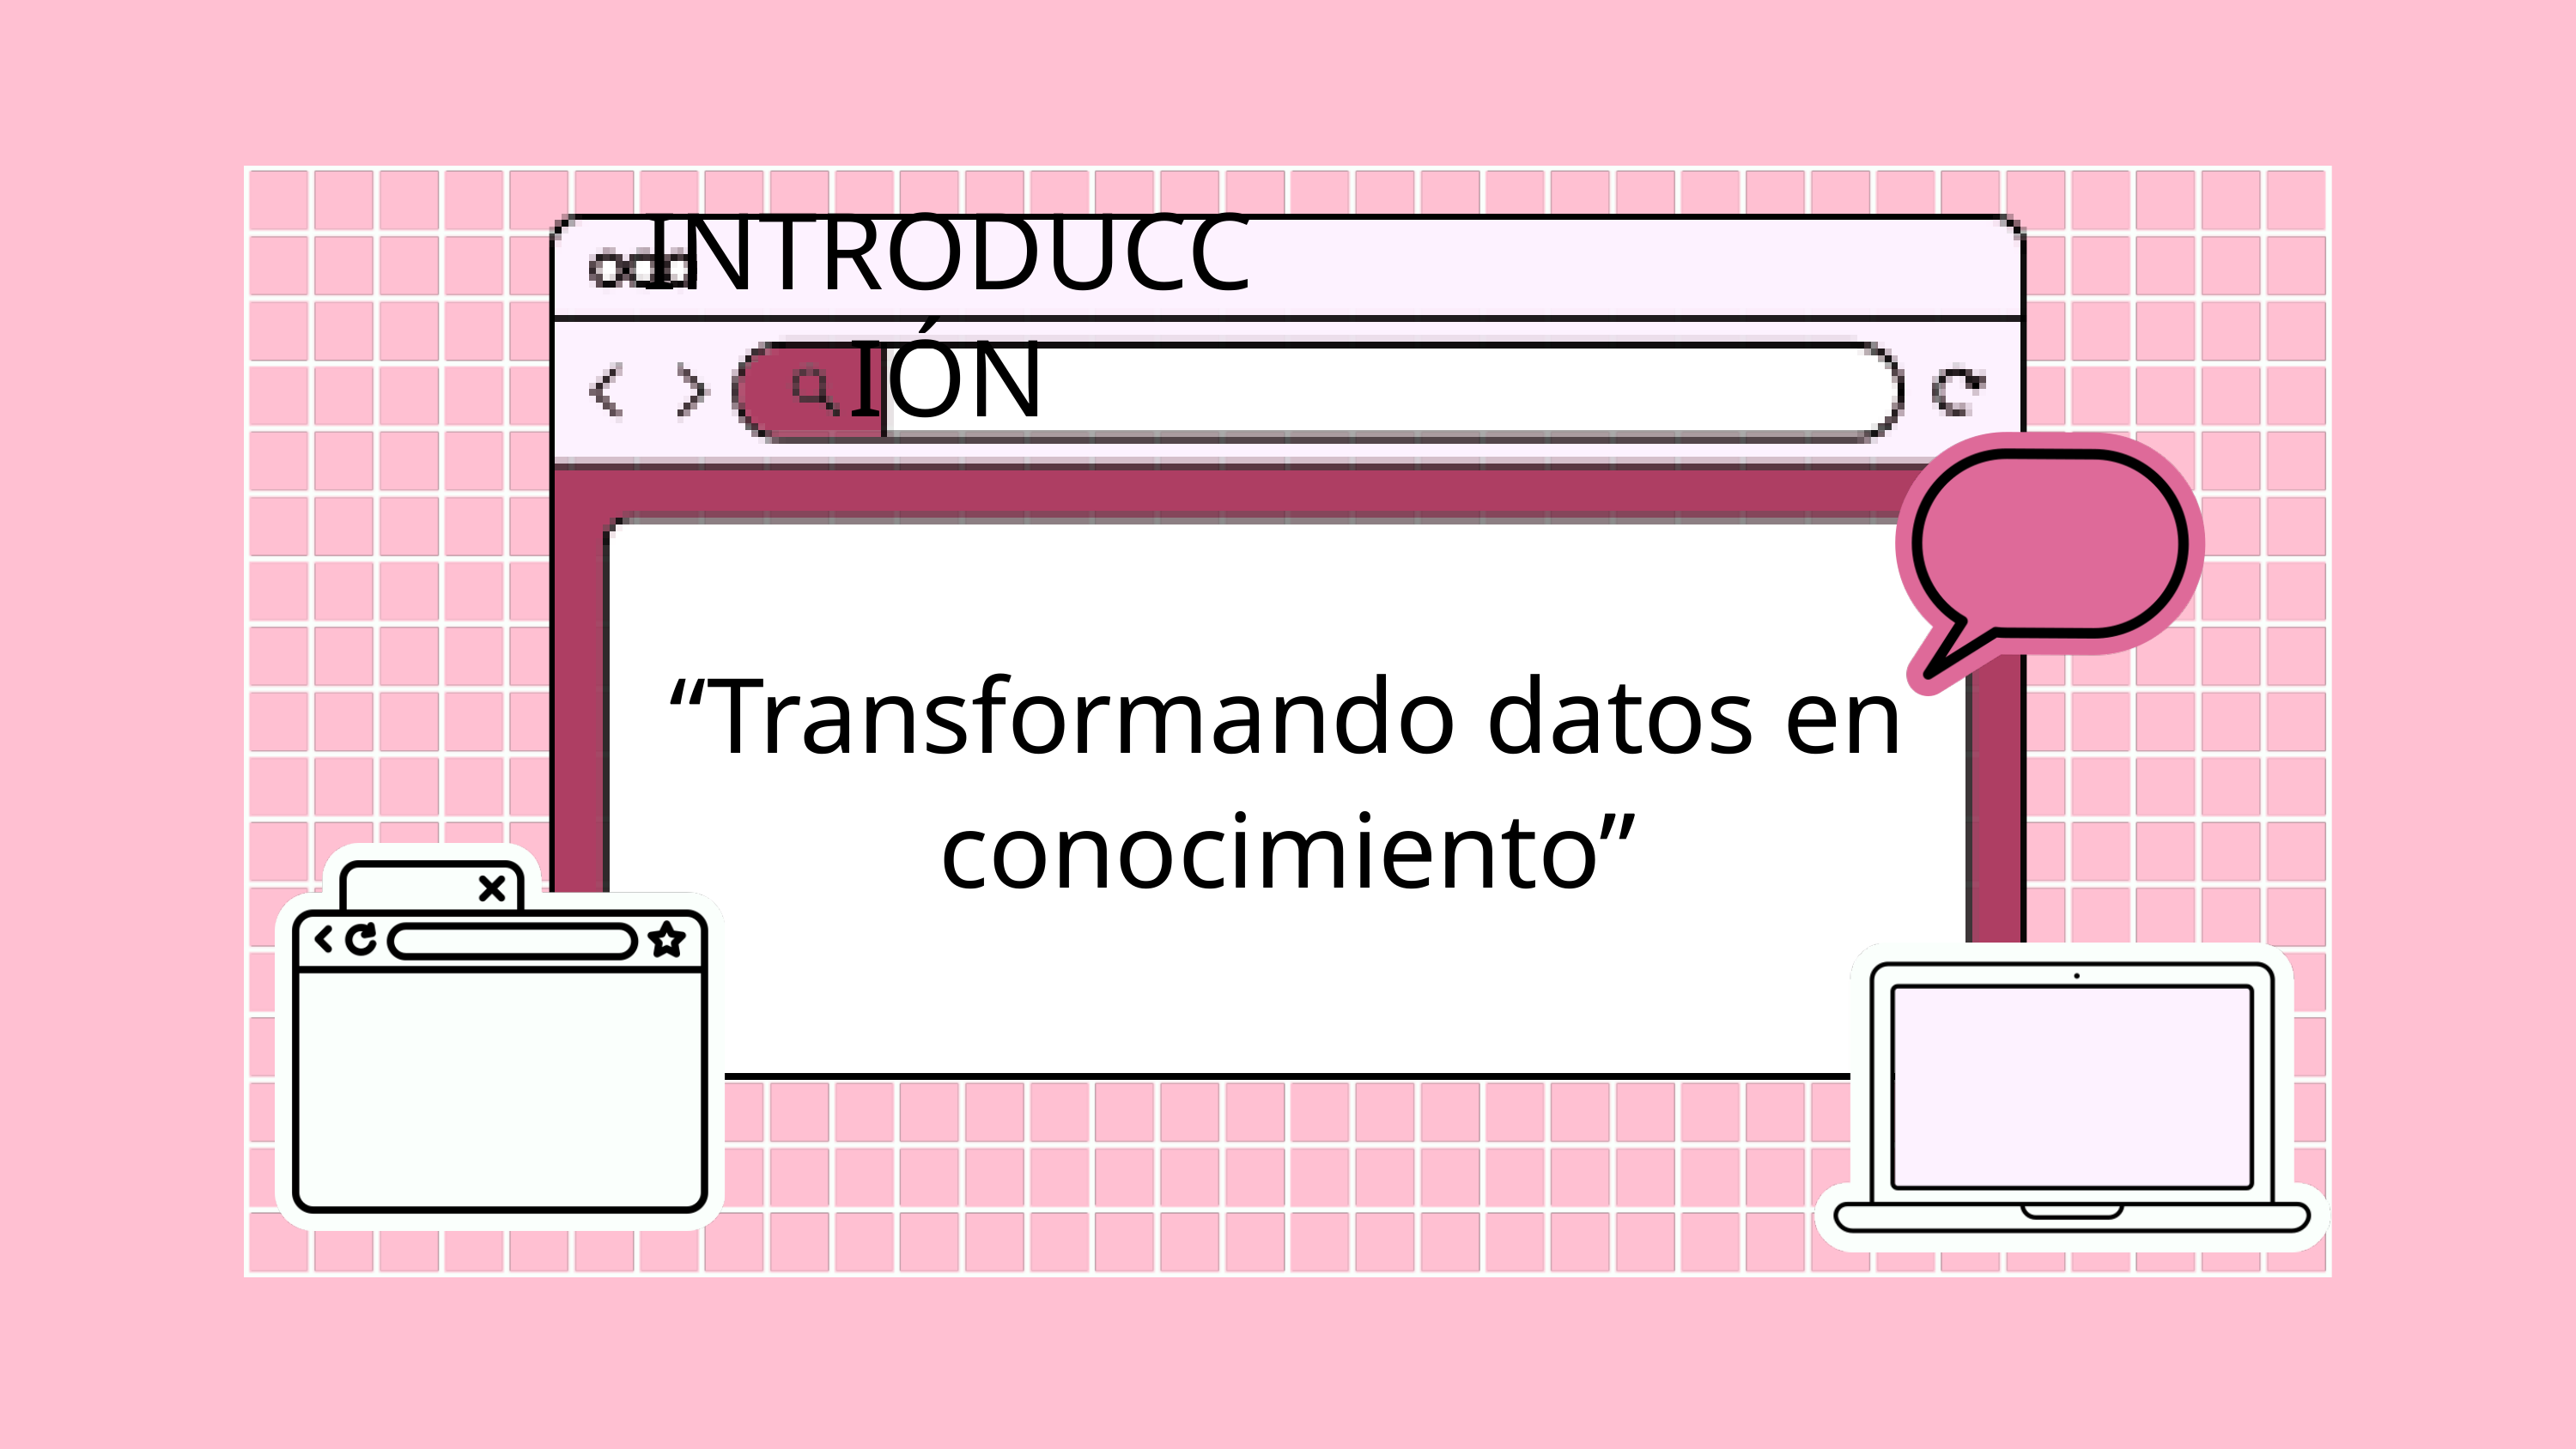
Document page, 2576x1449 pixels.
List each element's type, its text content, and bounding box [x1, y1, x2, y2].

text_box INTRODUCCIÓN [632, 183, 1265, 439]
text_box “Transformando datos en conocimiento” [649, 639, 1926, 909]
text_box [549, 214, 2027, 843]
text_box [1895, 432, 2206, 697]
text_box [275, 843, 726, 1231]
text_box [244, 166, 2332, 1277]
text_box [726, 697, 2027, 1080]
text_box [1894, 984, 2260, 1191]
text_box [1813, 943, 2332, 1252]
